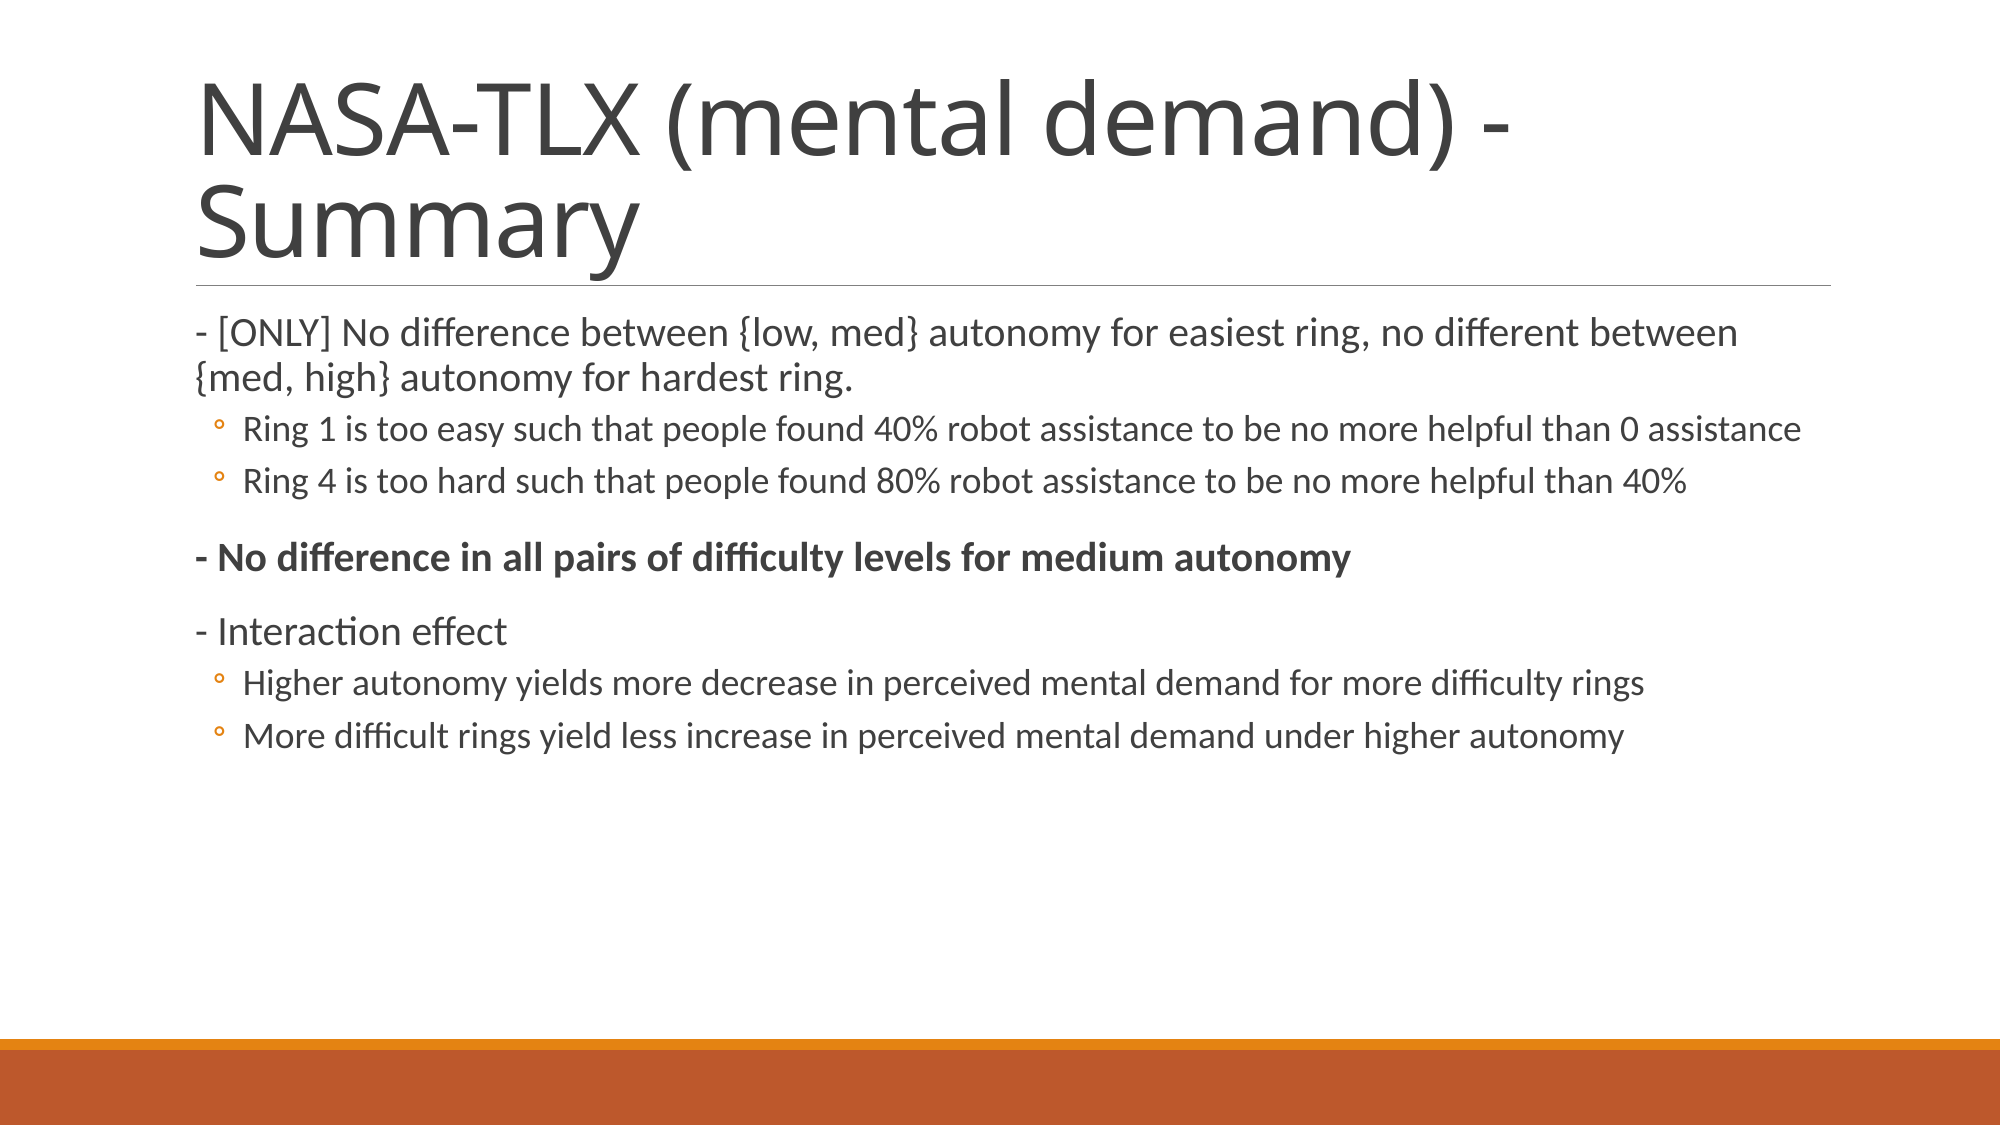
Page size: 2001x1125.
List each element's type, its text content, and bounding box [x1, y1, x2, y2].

list - [ONLY] No difference between {low, med} autonomy for easiest ring, no different between {med, high} autonomy for hardest ring. Ring 1 is too easy such that people found 40% robot assistance to be no more helpful than 0 assistance Ring 4 is too hard such that people found 80% robot assistance to be no more helpful than 40% - No difference in all pairs of difficulty levels for medium autonomy - Interaction effect Higher autonomy yields more decrease in perceived mental demand for more difficulty rings More difficult rings yield less increase in perceived mental demand under higher autonomy [180, 302, 1830, 963]
title NASA-TLX (mental demand) - Summary [180, 47, 1830, 285]
